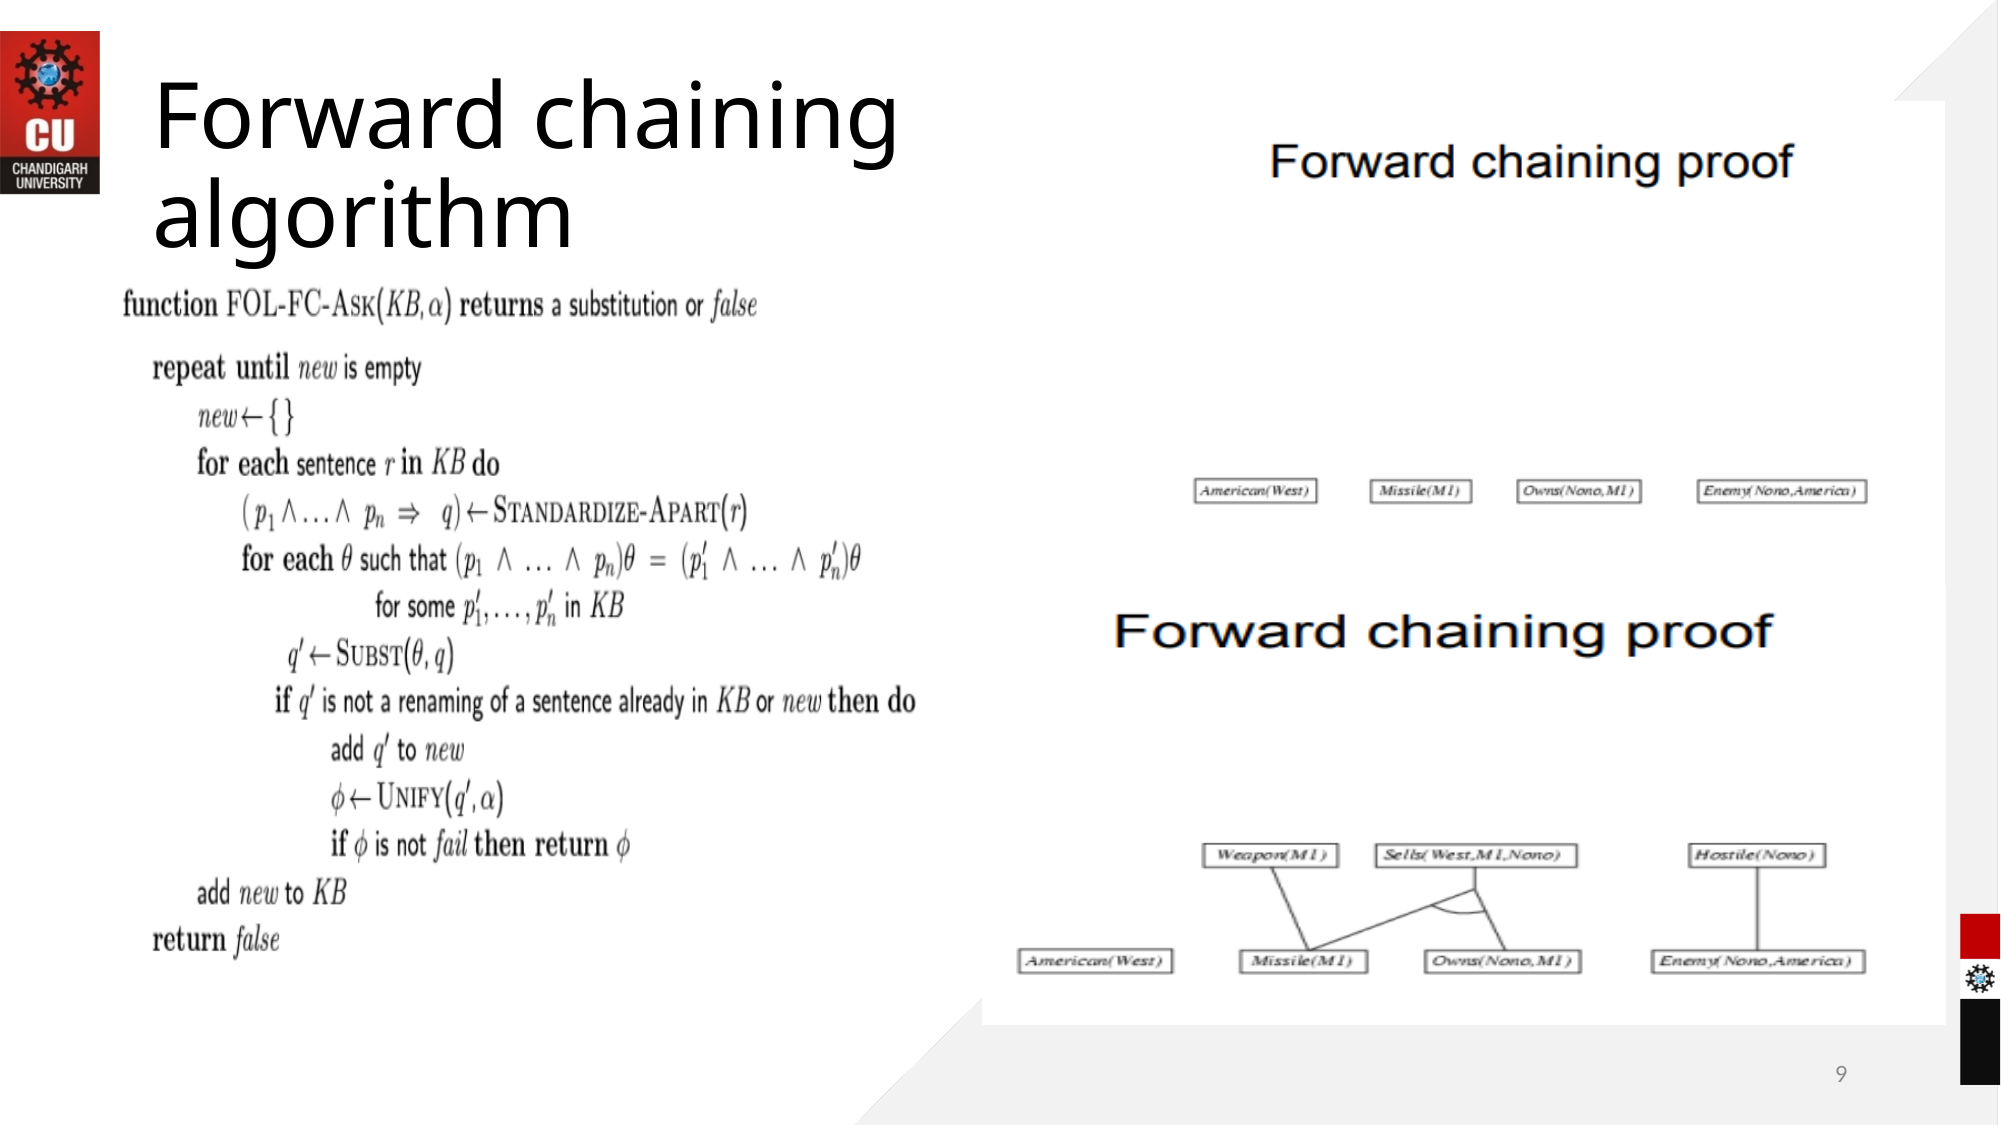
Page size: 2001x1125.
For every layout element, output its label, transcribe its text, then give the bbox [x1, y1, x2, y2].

title Forward chaining algorithm [137, 59, 1022, 278]
slide_number 9 [1412, 1042, 1863, 1103]
picture [0, 0, 2001, 1125]
